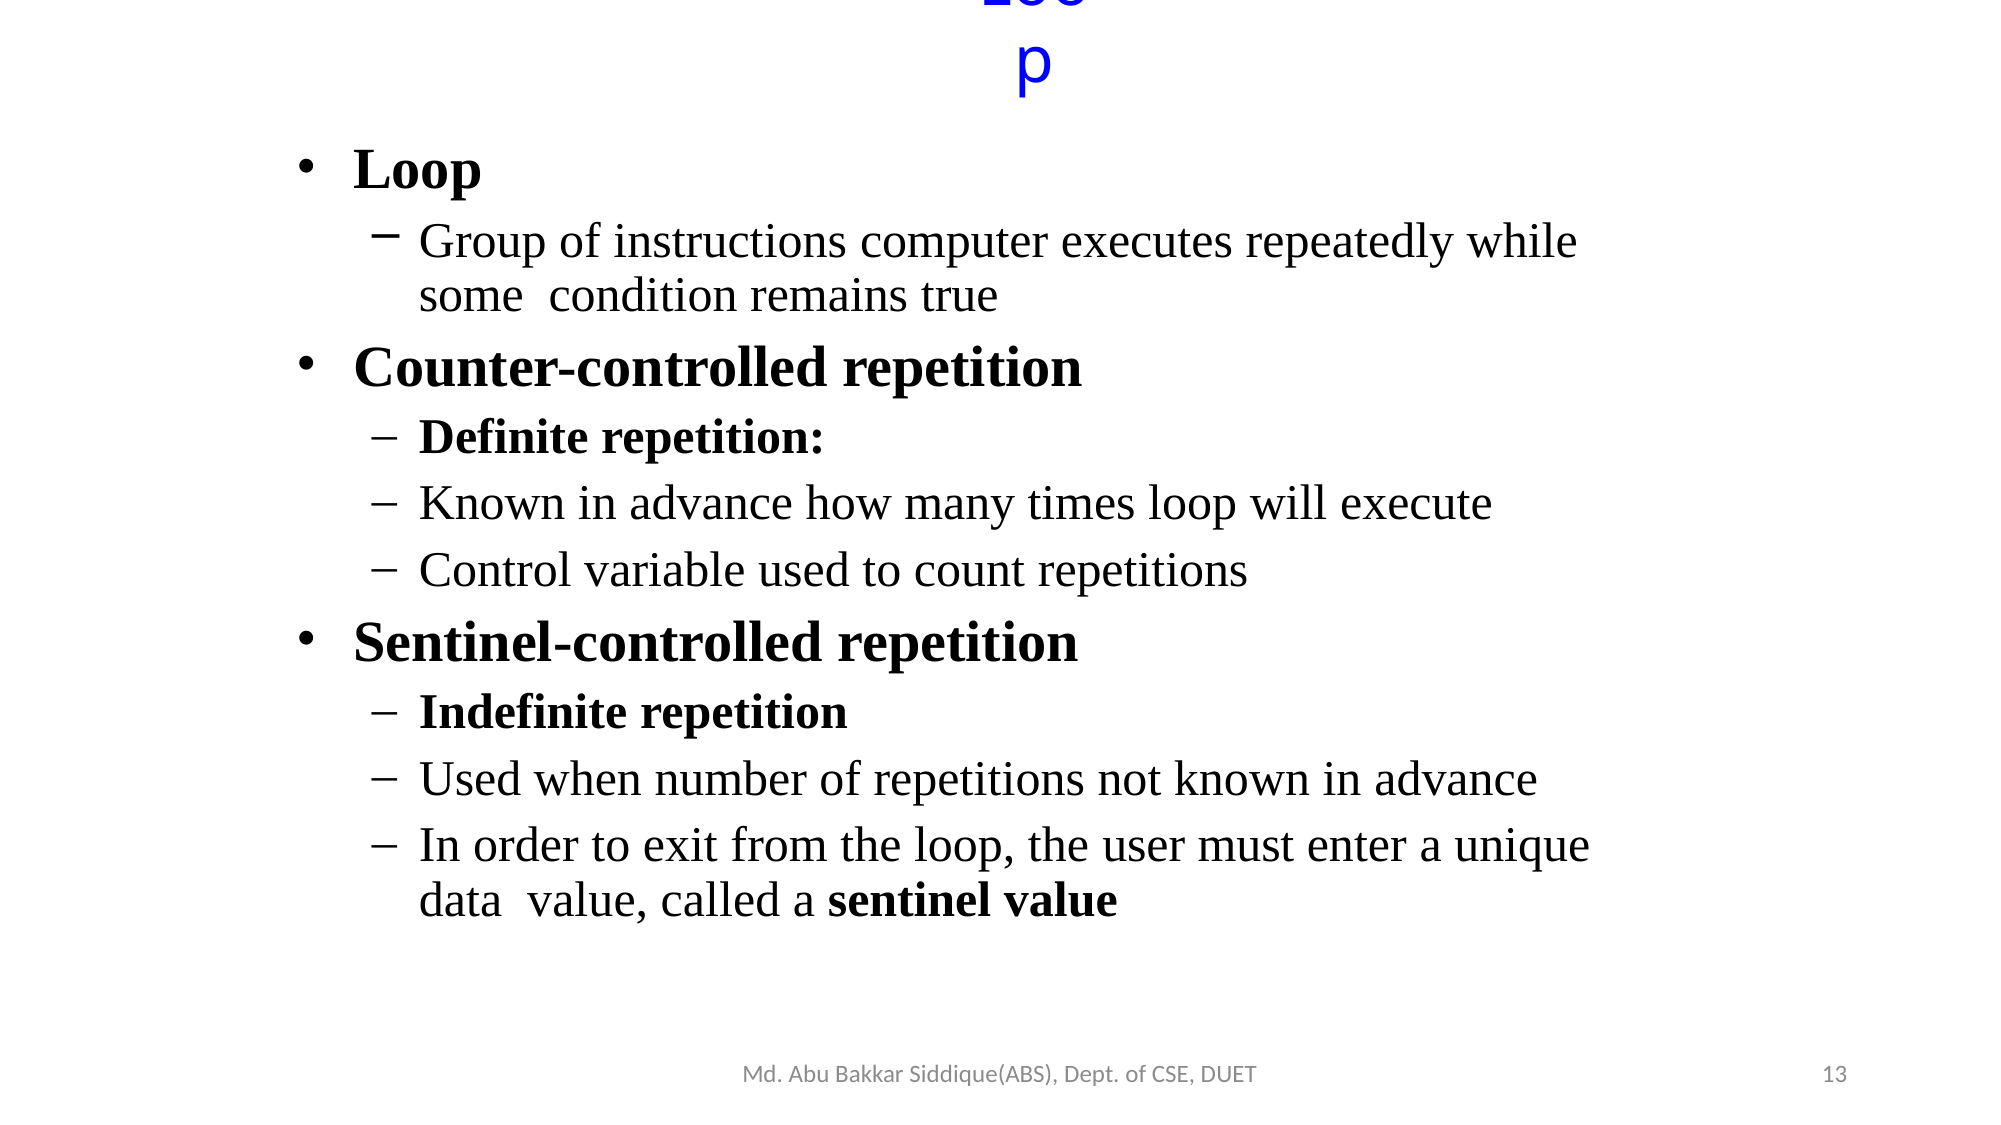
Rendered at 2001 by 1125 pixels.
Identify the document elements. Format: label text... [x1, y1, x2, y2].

slide_number 13 [1412, 1042, 1863, 1103]
text_box Loop Group of instructions computer executes repeatedly while some condition remains true Counter-controlled repetition Definite repetition: Known in advance how many times loop will execute Control variable used to count repetitions Sentinel-controlled repetition Indefinite repetition Used when number of repetitions not known in advance In order to exit from the loop, the user must enter a unique data value, called a sentinel value [294, 121, 1695, 926]
footer Md. Abu Bakkar Siddique(ABS), Dept. of CSE, DUET [662, 1042, 1338, 1103]
text_box Loop [959, 0, 1108, 96]
